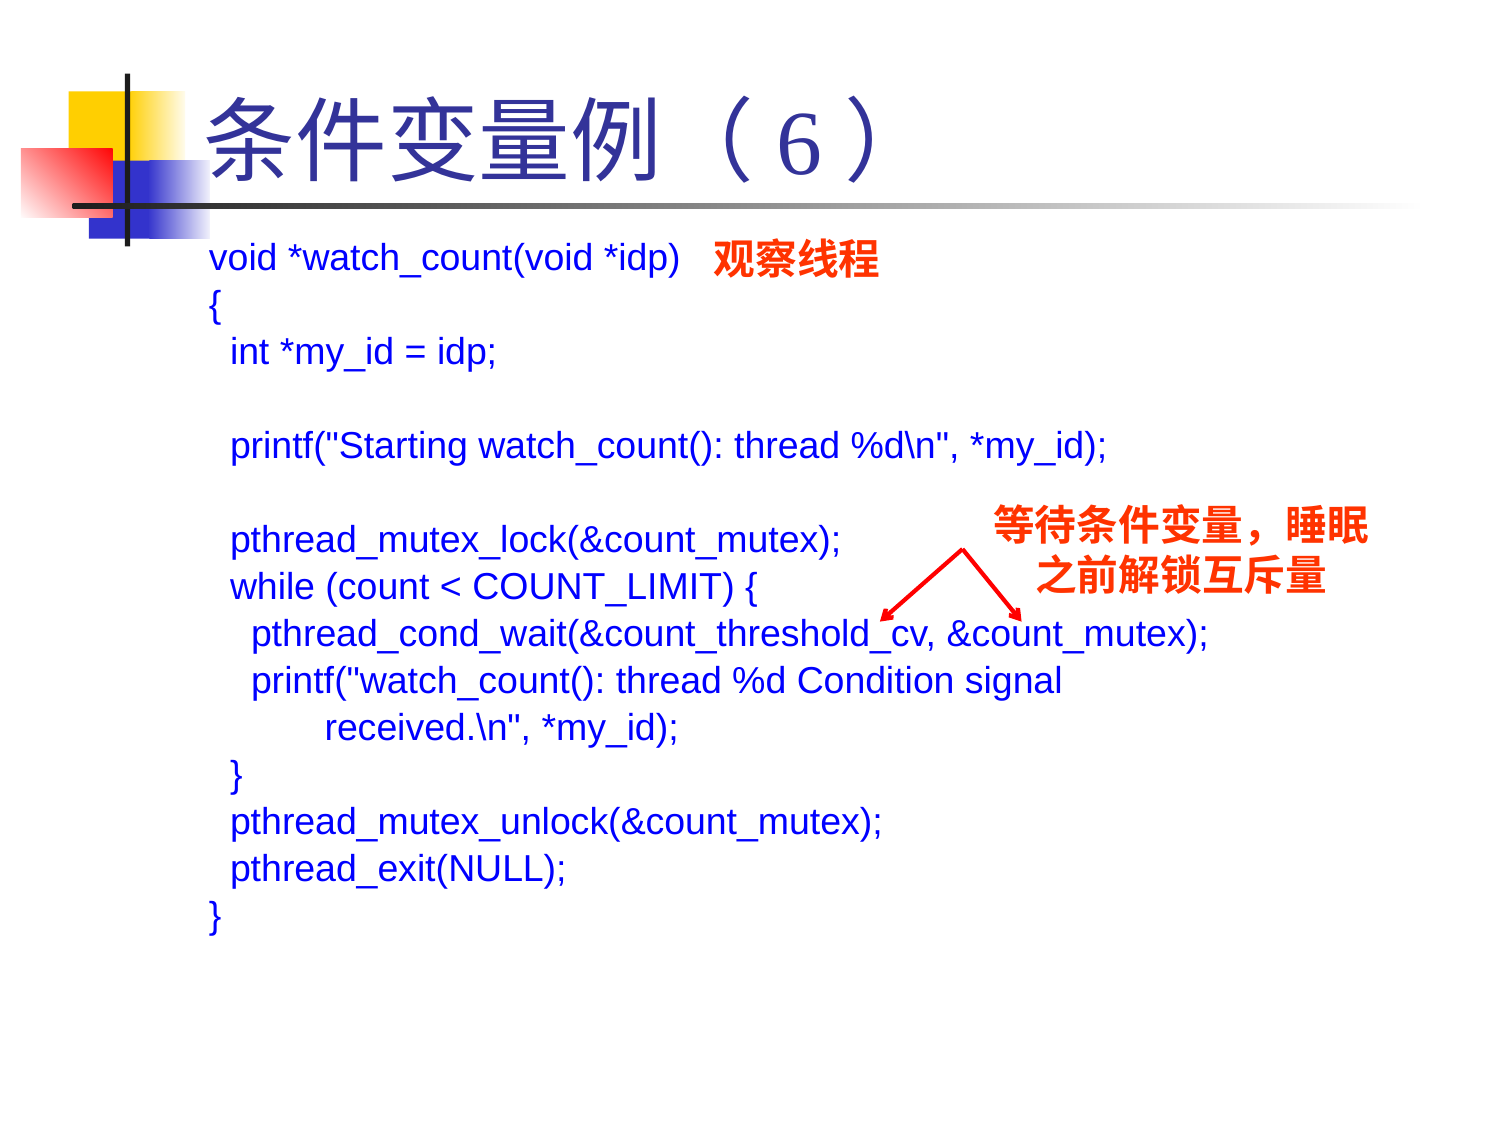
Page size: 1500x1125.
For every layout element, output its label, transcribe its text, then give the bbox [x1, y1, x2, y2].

list void *watch_count(void *idp) { int *my_id = idp; printf("Starting watch_count(): thread %d\n", *my_id); pthread_mutex_lock(&count_mutex); while (count < COUNT_LIMIT) { pthread_cond_wait(&count_threshold_cv, &count_mutex); printf("watch_count(): thread %d Condition signal received.\n", *my_id); } pthread_mutex_unlock(&count_mutex); pthread_exit(NULL); } [193, 224, 1469, 1000]
text_box 等待条件变量，睡眠之前解锁互斥量 [962, 491, 1400, 607]
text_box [962, 549, 1022, 622]
title 条件变量例（6） [188, 12, 1468, 200]
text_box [879, 549, 961, 622]
text_box 观察线程 [672, 224, 921, 290]
